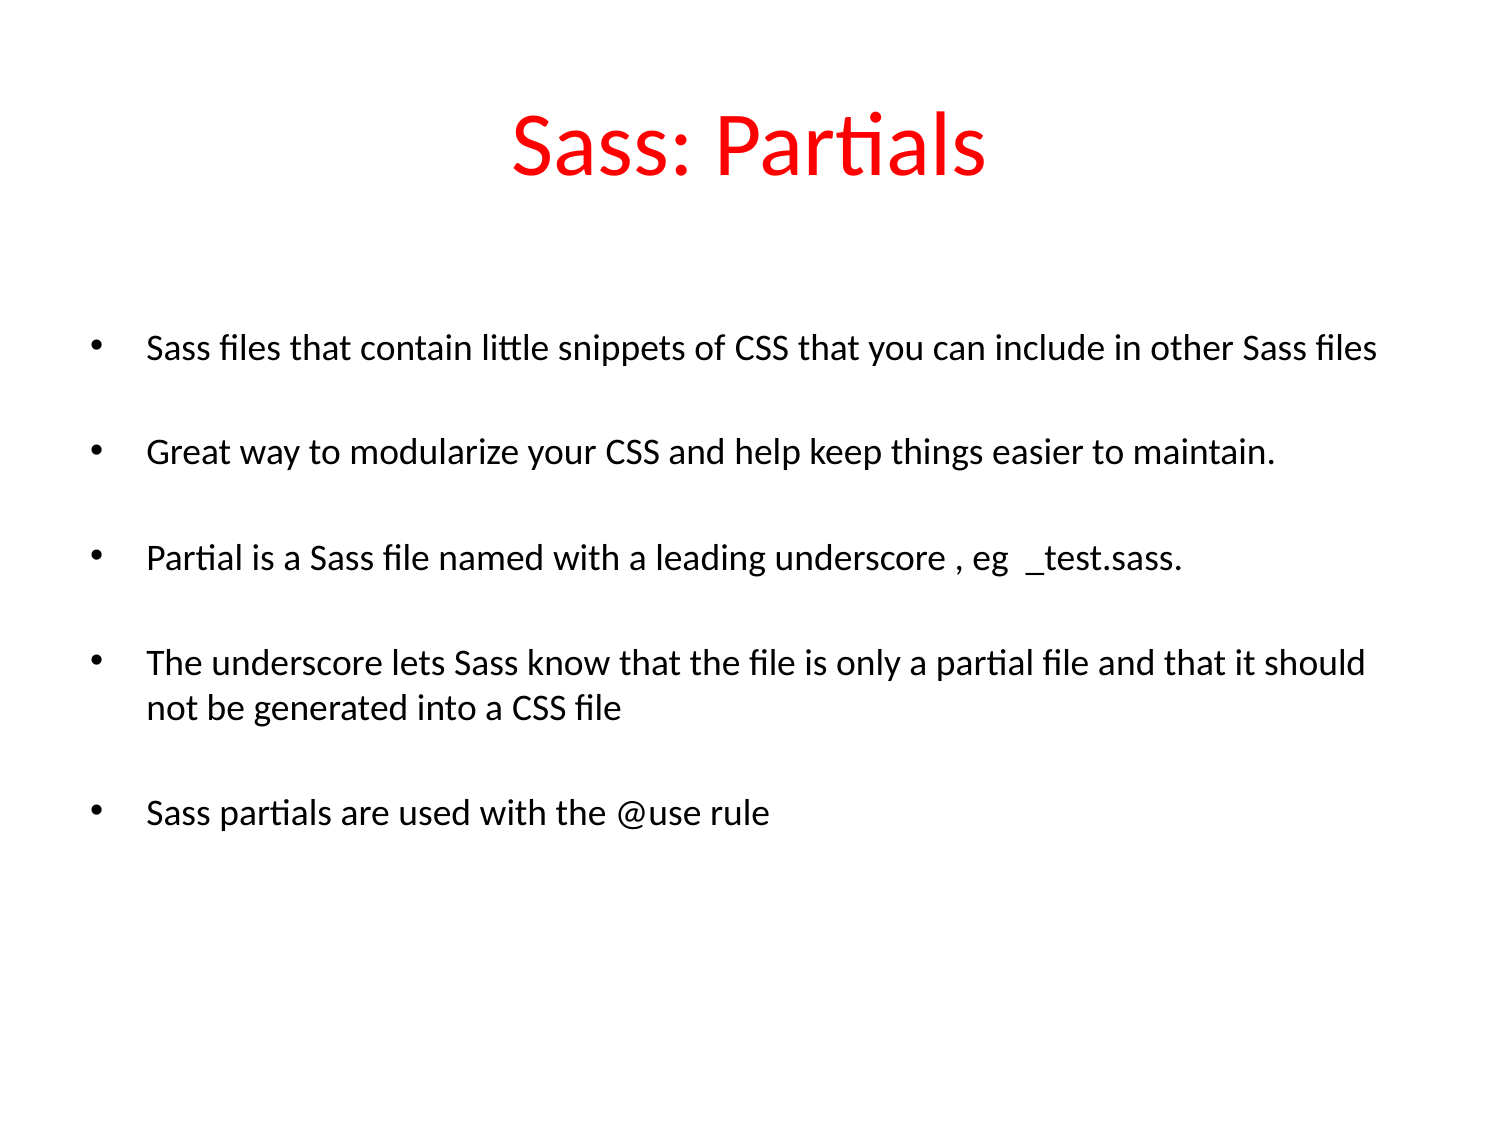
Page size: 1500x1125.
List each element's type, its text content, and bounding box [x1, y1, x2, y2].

title Sass: Partials [75, 45, 1425, 233]
list Sass files that contain little snippets of CSS that you can include in other Sass files Great way to modularize your CSS and help keep things easier to maintain. Partial is a Sass file named with a leading underscore , eg _test.sass. The underscore lets Sass know that the file is only a partial file and that it should not be generated into a CSS file Sass partials are used with the @use rule [75, 262, 1425, 1005]
